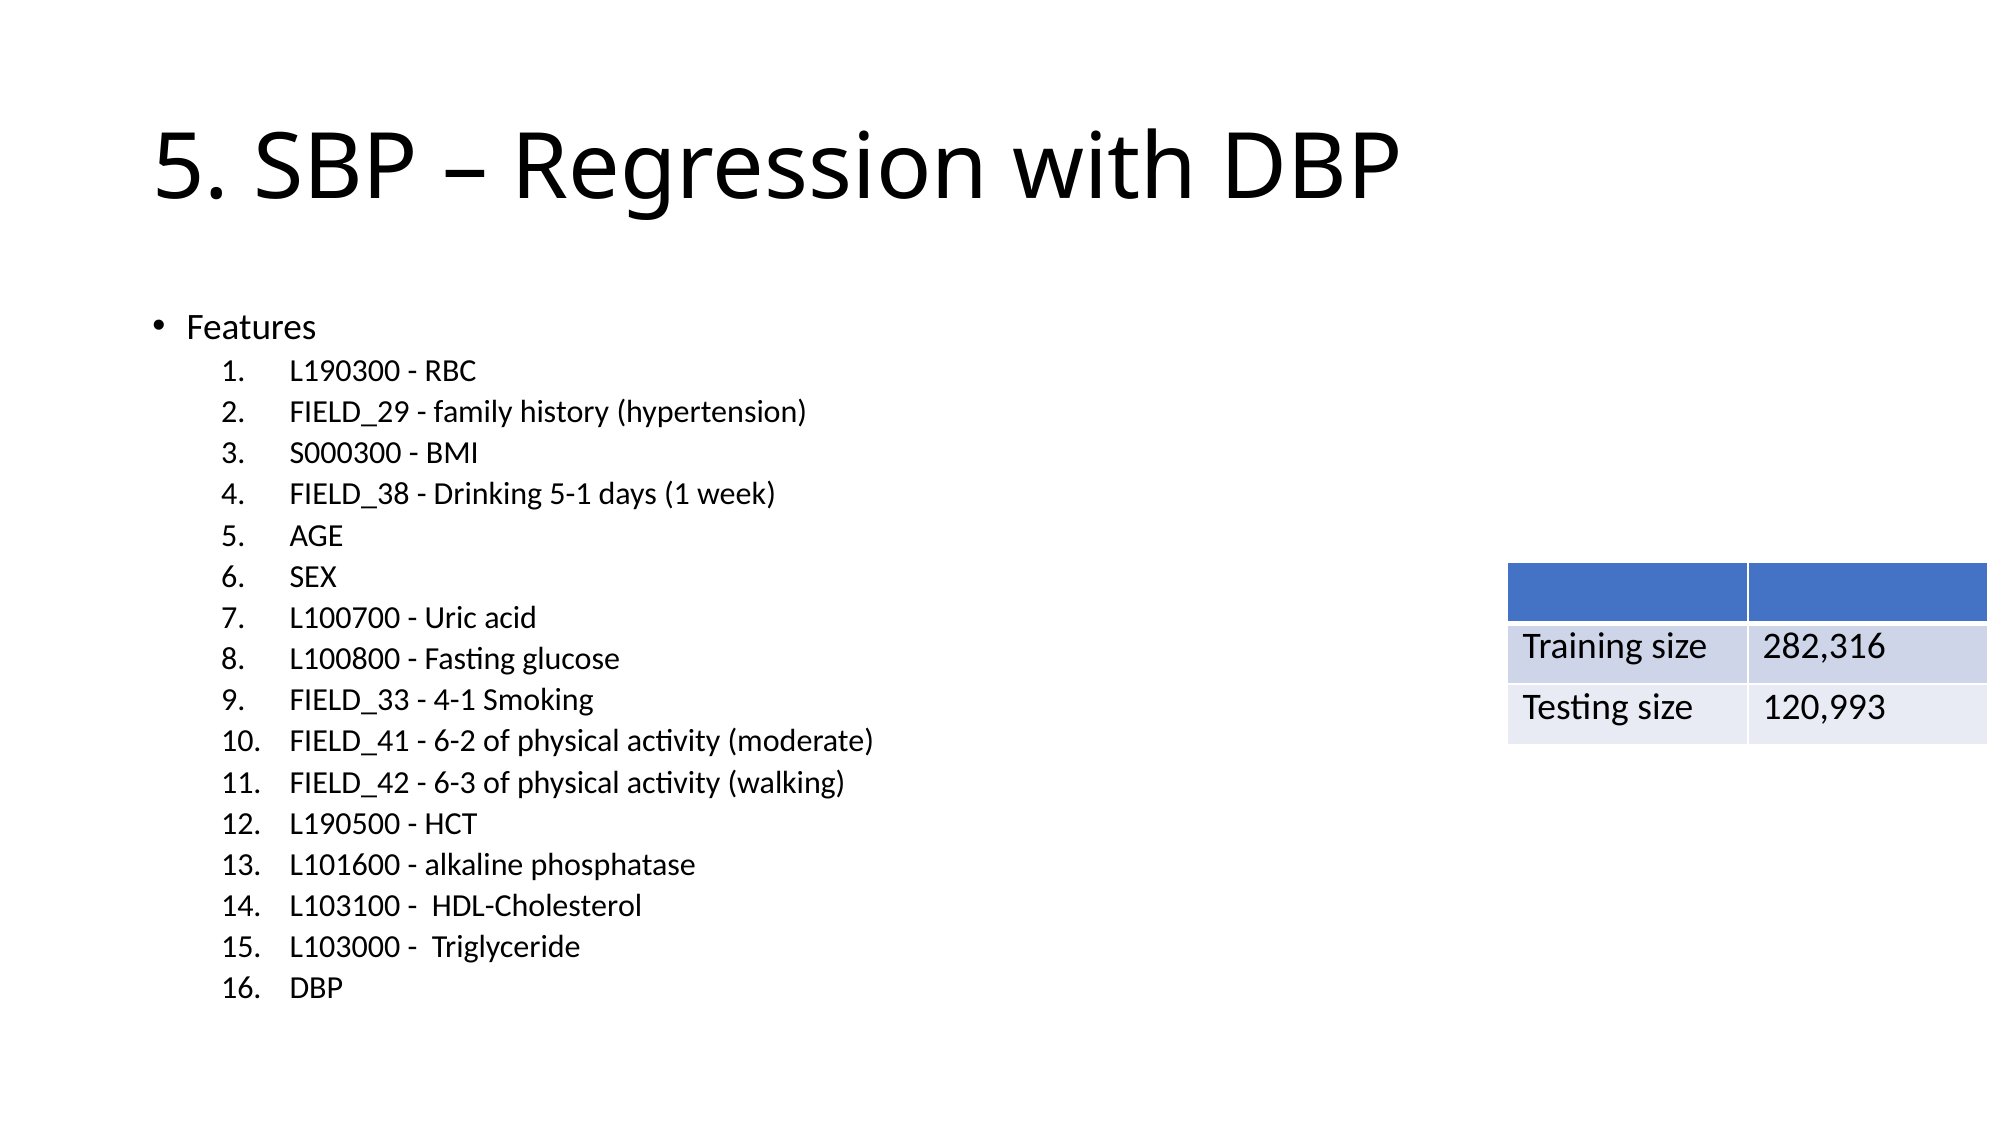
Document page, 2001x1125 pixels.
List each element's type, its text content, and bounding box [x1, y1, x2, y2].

table_header [1749, 563, 1987, 621]
title 5. SBP – Regression with DBP [137, 59, 1863, 278]
table_cell 282,316 [1749, 626, 1987, 683]
table_cell Training size [1508, 626, 1747, 683]
list Features L190300 - RBC FIELD_29 - family history (hypertension) S000300 - BMI FIELD_38 - Drinking 5-1 days (1 week) AGE SEX L100700 - Uric acid L100800 - Fasting glucose FIELD_33 - 4-1 Smoking FIELD_41 - 6-2 of physical activity (moderate) FIELD_42 - 6-3 of physical activity (walking) L190500 - HCT L101600 - alkaline phosphatase L103100 - HDL-Cholesterol L103000 - Triglyceride DBP [137, 299, 1863, 1014]
table_cell Testing size [1508, 685, 1747, 744]
table_cell 120,993 [1749, 685, 1987, 744]
table_header [1508, 563, 1747, 621]
